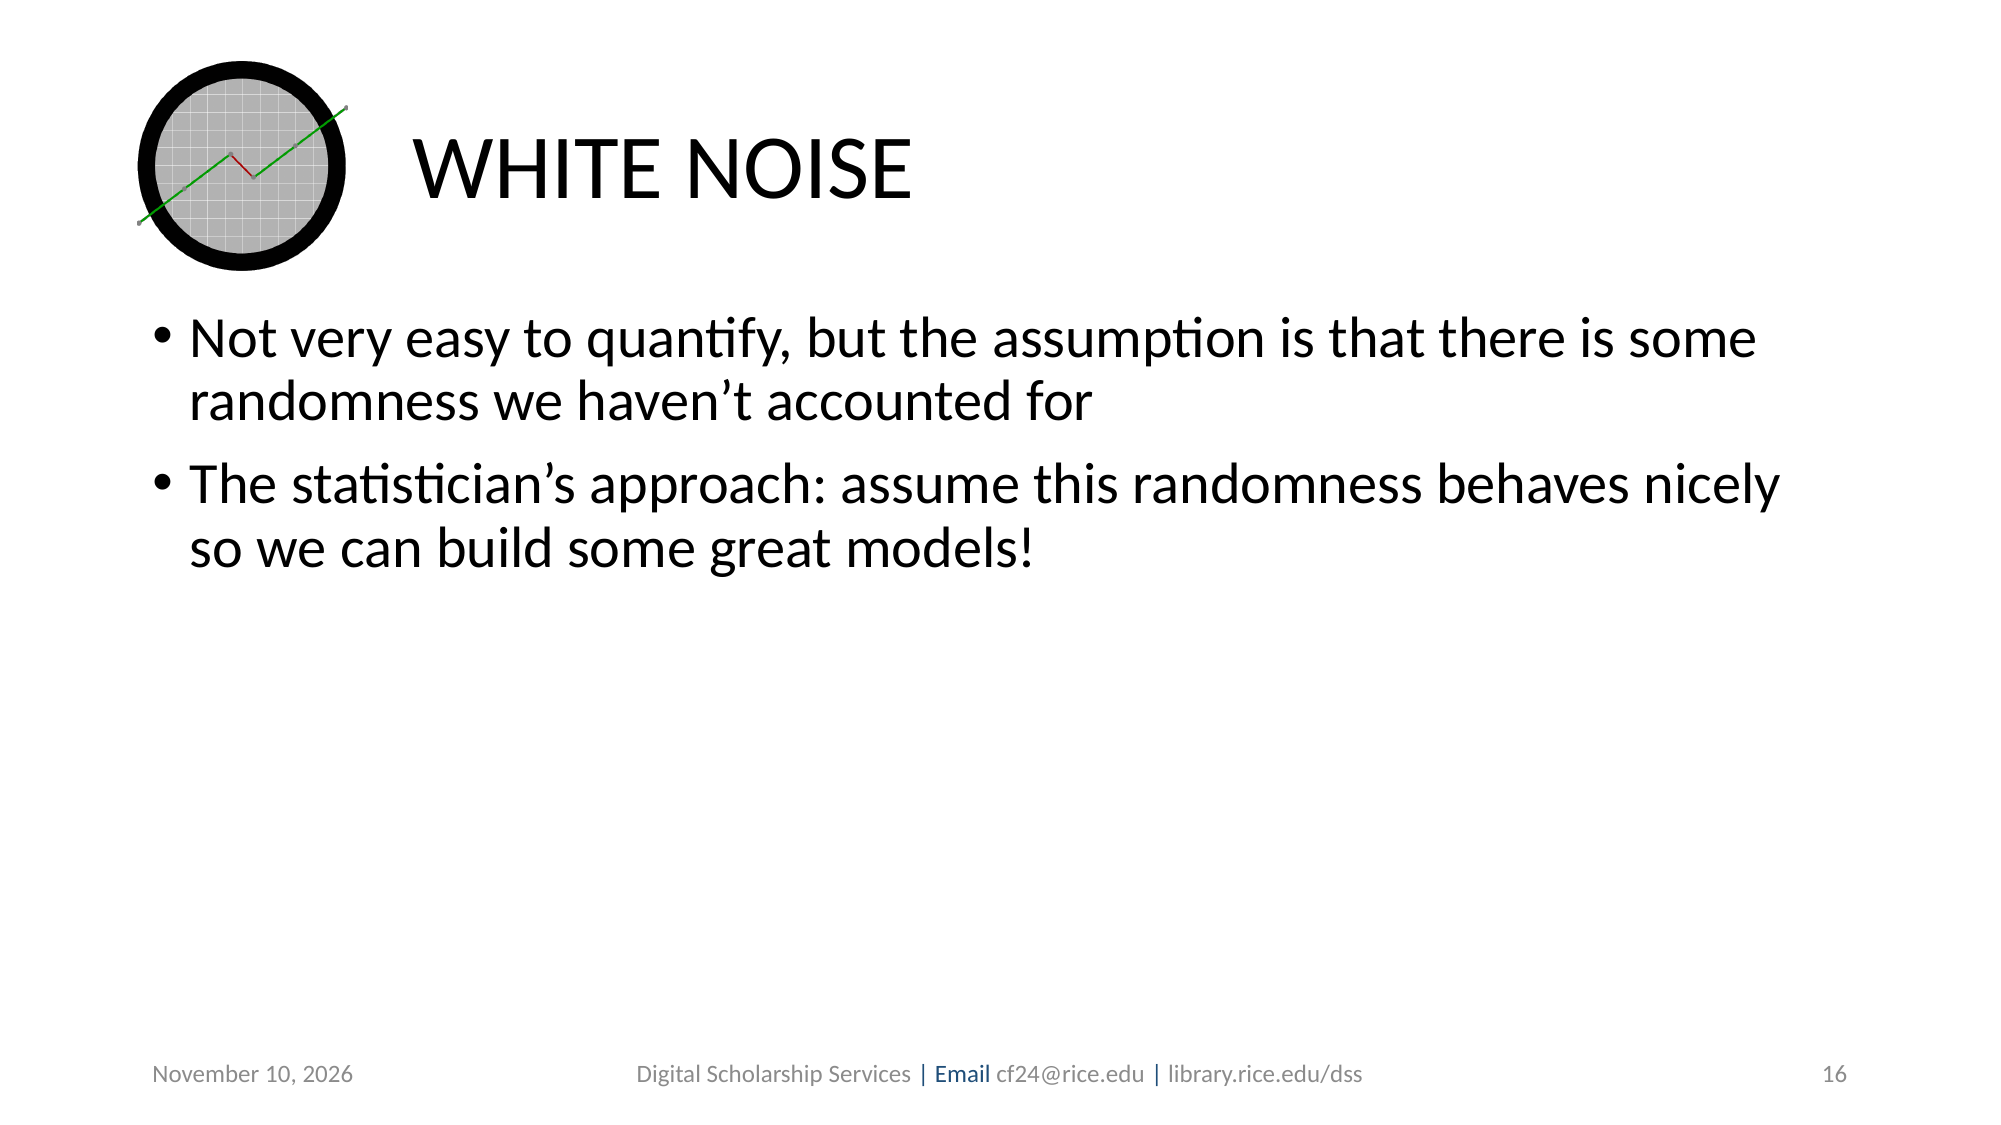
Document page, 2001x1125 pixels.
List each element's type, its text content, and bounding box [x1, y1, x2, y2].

list Not very easy to quantify, but the assumption is that there is some randomness we haven’t accounted for The statistician’s approach: assume this randomness behaves nicely so we can build some great models! [137, 299, 1863, 1014]
footer Digital Scholarship Services | Email cf24@rice.edu | library.rice.edu/dss [587, 1042, 1412, 1103]
picture [137, 59, 348, 271]
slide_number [137, 1042, 587, 1103]
title WHITE NOISE [397, 59, 1863, 278]
slide_number 16 [1412, 1042, 1863, 1103]
